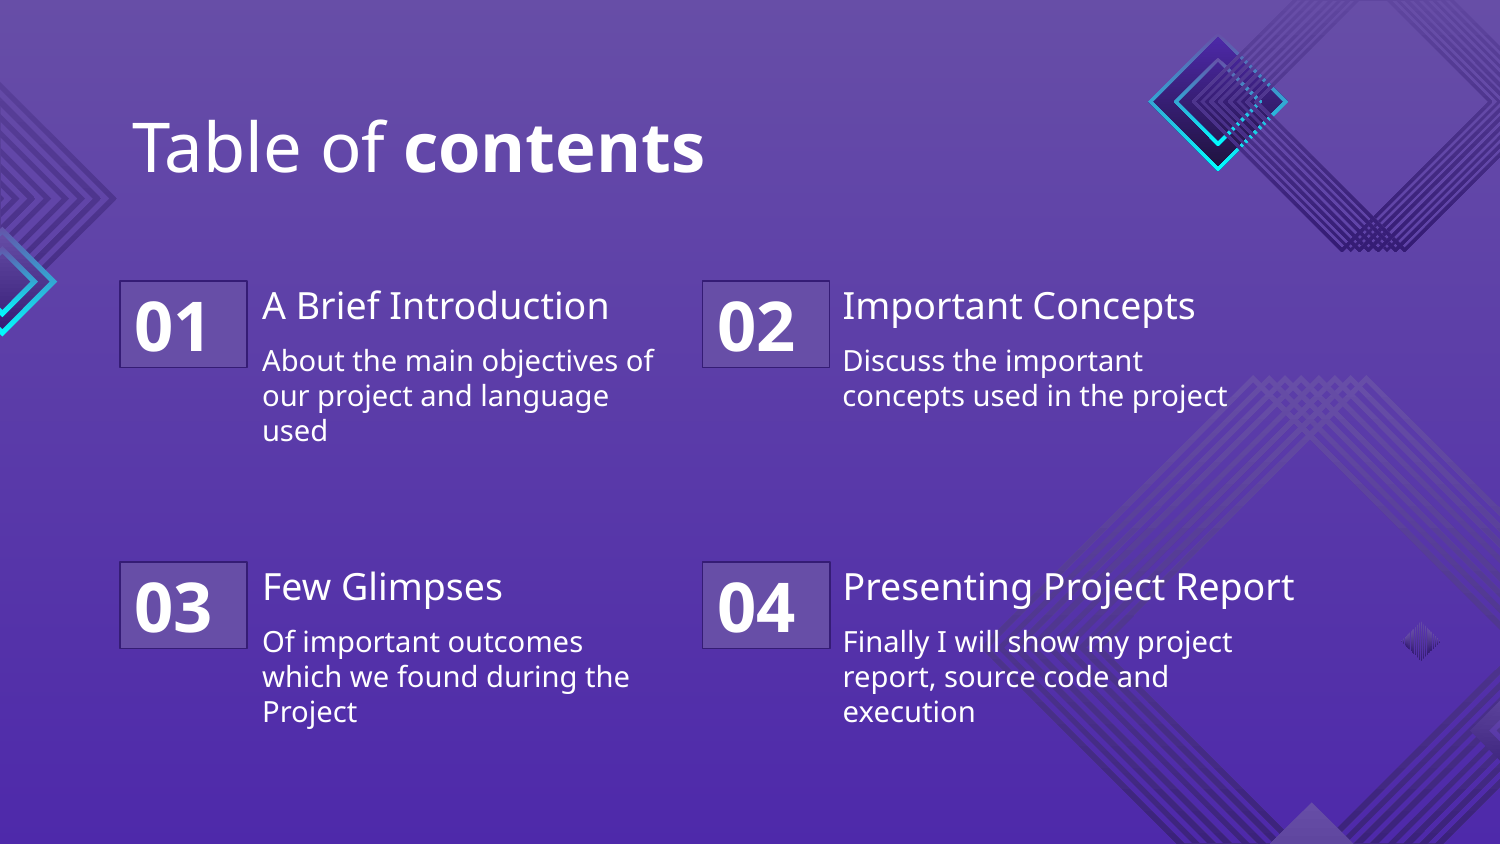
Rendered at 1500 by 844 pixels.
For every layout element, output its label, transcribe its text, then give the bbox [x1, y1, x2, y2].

title Important Concepts [827, 255, 1250, 327]
subtitle Of important outcomes which we found during the Project [247, 608, 685, 689]
title Table of contents [116, 88, 1377, 183]
title 02 [702, 280, 830, 368]
subtitle Discuss the important concepts used in the project [827, 327, 1250, 408]
subtitle About the main objectives of our project and language used [247, 327, 670, 408]
subtitle Finally I will show my project report, source code and execution [827, 608, 1307, 689]
title 04 [702, 561, 831, 649]
title Presenting Project Report [827, 536, 1338, 624]
title A Brief Introduction [247, 255, 670, 327]
title 03 [119, 561, 248, 649]
title Few Glimpses [247, 536, 670, 608]
title 01 [119, 280, 248, 368]
